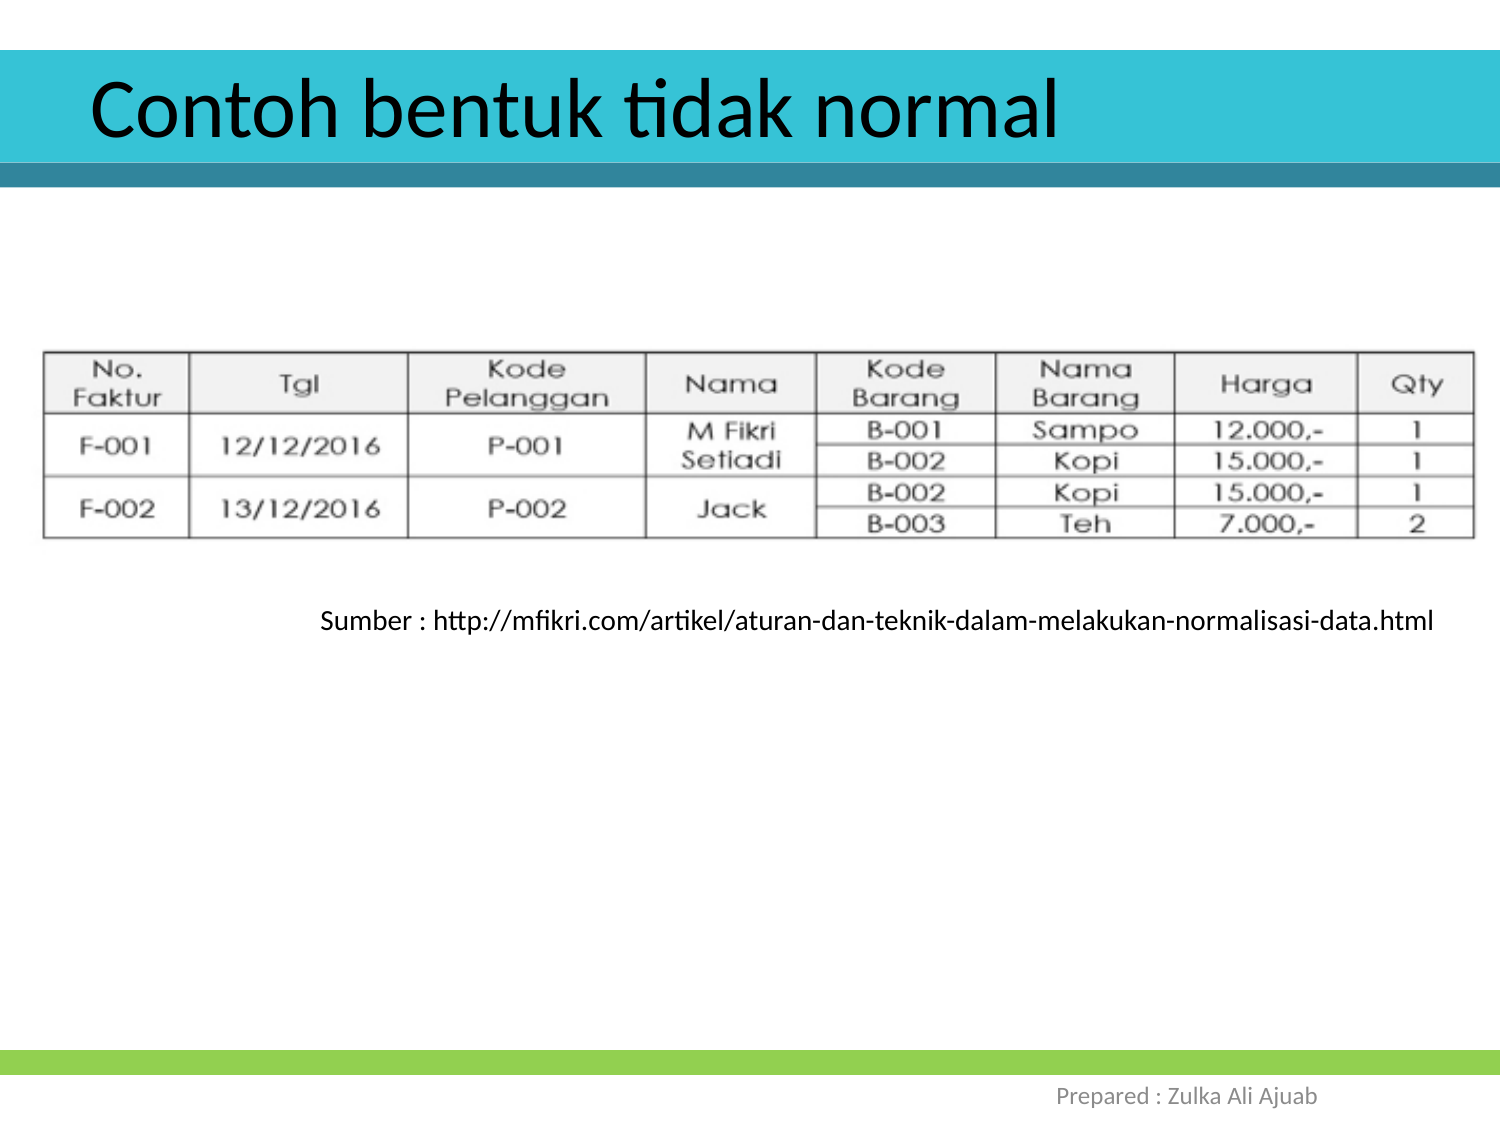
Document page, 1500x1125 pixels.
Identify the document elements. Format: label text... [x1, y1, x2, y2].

text_box Sumber : http://mfikri.com/artikel/aturan-dan-teknik-dalam-melakukan-normalisasi-data.html [305, 604, 1450, 644]
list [17, 294, 1497, 595]
title Contoh bentuk tidak normal [75, 45, 1425, 163]
